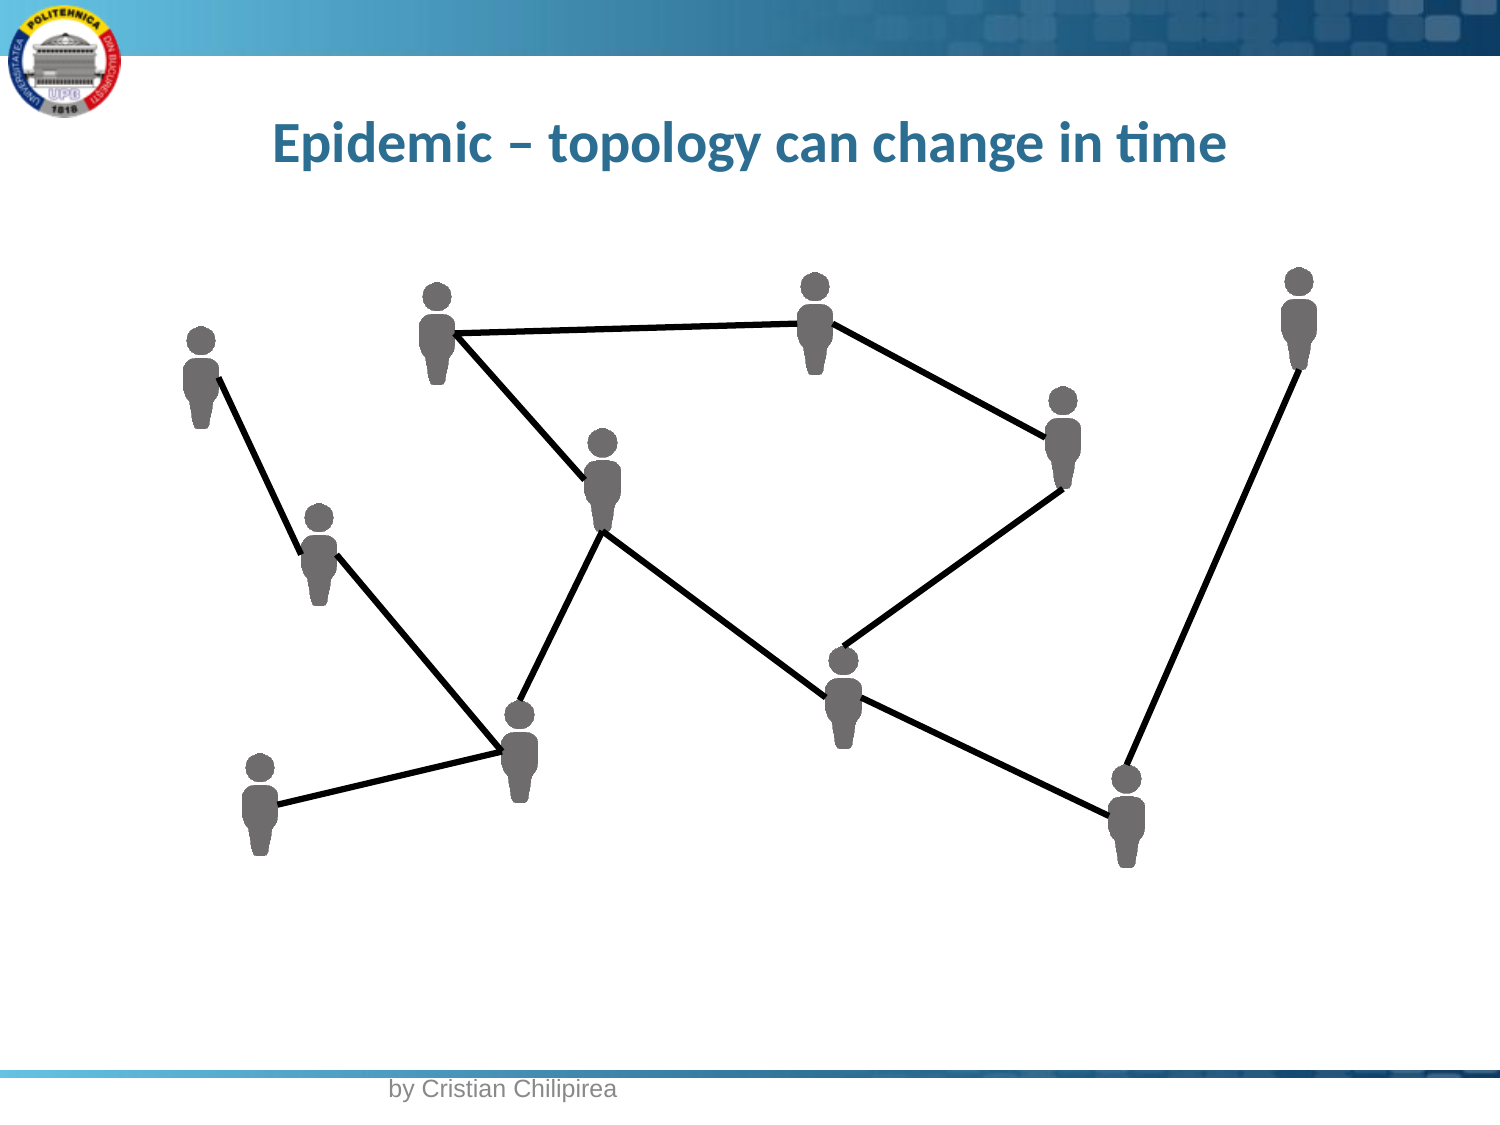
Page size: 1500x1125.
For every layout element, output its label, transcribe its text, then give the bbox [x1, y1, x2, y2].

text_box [602, 530, 826, 698]
picture [241, 753, 278, 857]
title Epidemic – topology can change in time [51, 102, 1449, 178]
picture [796, 272, 833, 376]
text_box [519, 530, 601, 701]
picture [0, 1070, 1500, 1078]
picture [418, 281, 455, 385]
picture [300, 503, 337, 606]
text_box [843, 488, 1064, 647]
footer by Cristian Chilipirea [373, 1074, 1127, 1111]
picture [1281, 266, 1318, 370]
picture [1045, 386, 1081, 490]
picture [584, 428, 621, 530]
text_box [336, 554, 503, 750]
picture [182, 326, 219, 429]
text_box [832, 323, 1046, 438]
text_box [1126, 369, 1300, 765]
picture [825, 646, 862, 749]
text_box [454, 333, 585, 481]
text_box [277, 751, 503, 805]
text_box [454, 323, 798, 334]
picture [1108, 764, 1145, 868]
picture [0, 0, 1500, 118]
picture [503, 700, 538, 803]
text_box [860, 697, 1110, 817]
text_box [218, 377, 302, 555]
